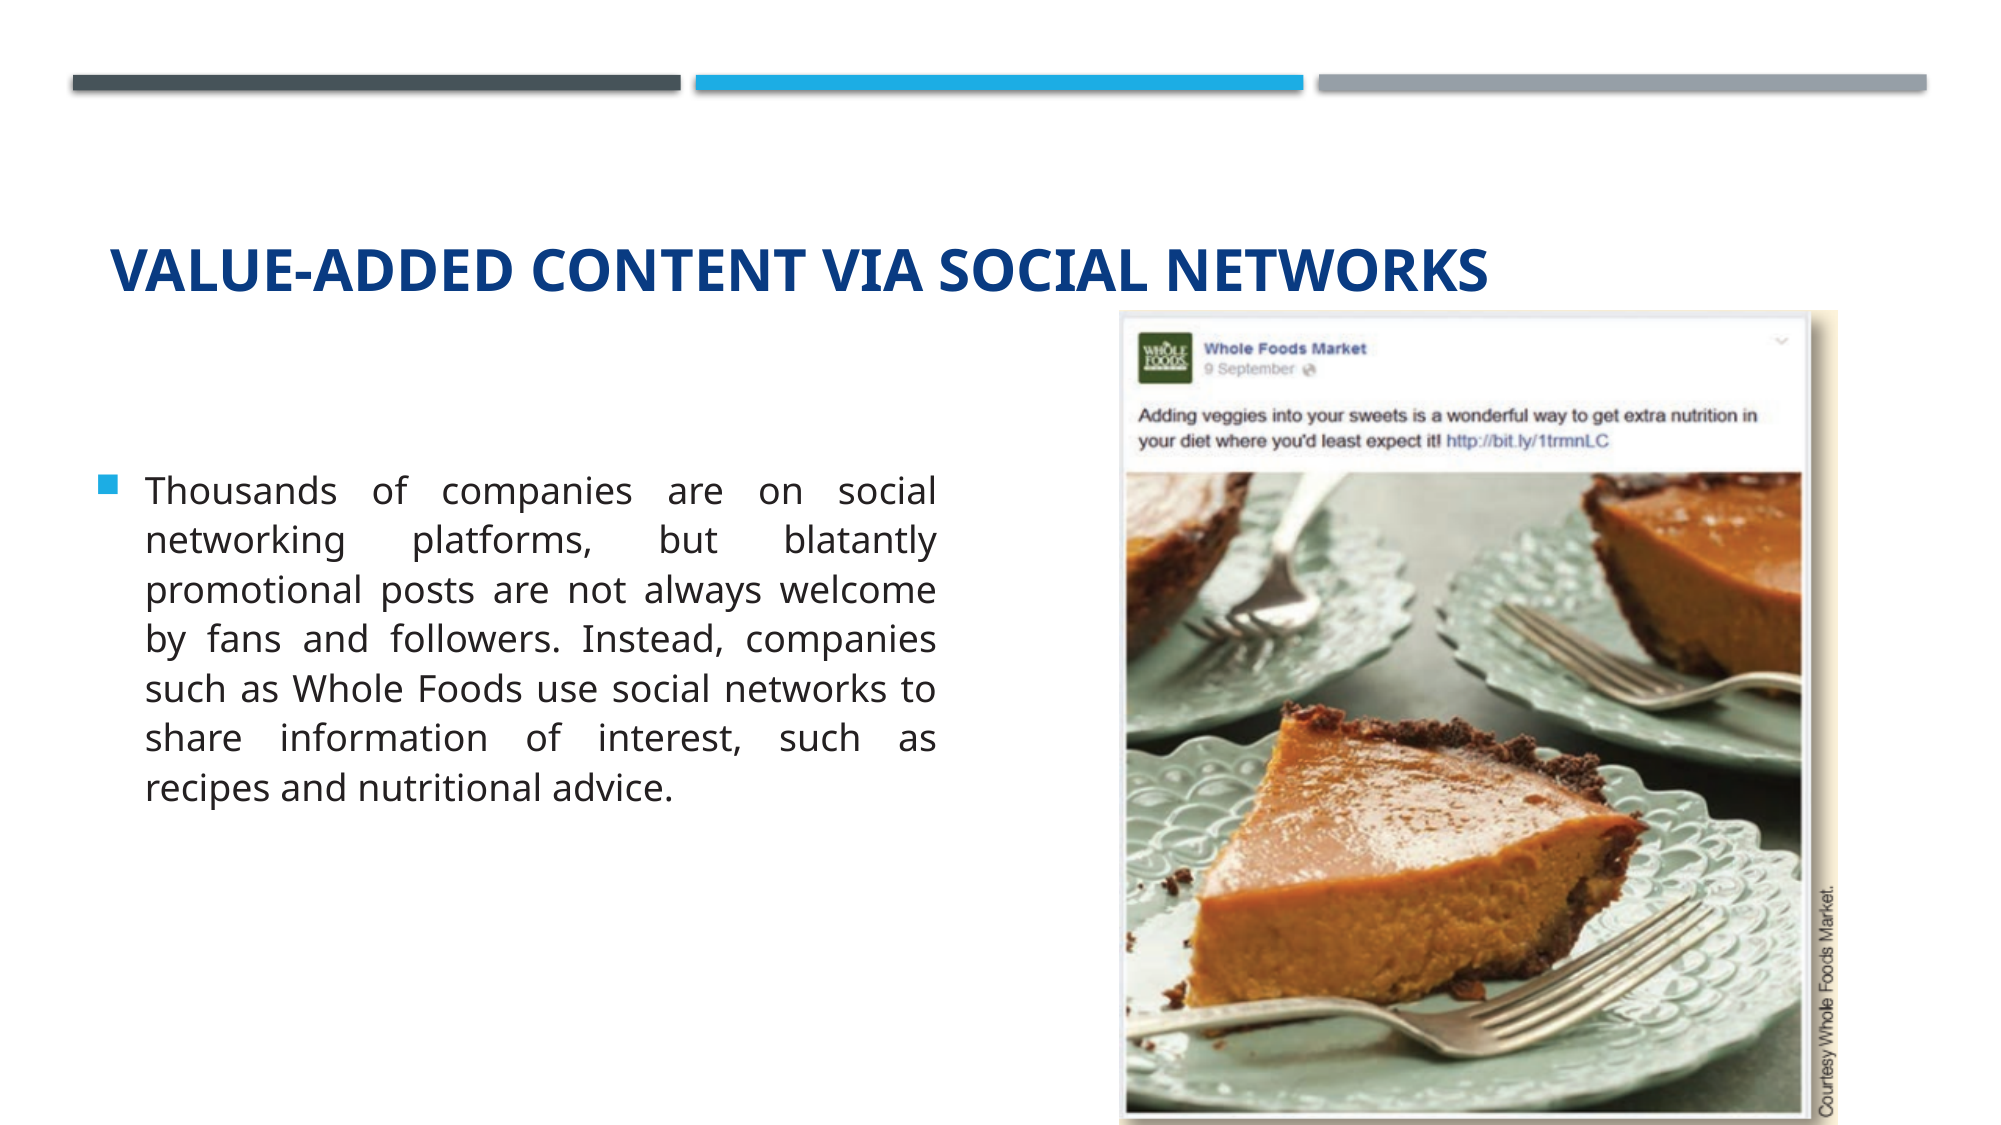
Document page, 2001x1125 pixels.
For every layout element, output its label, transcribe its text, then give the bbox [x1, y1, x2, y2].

picture [1119, 309, 1838, 1125]
title Value-Added Content via Social Networks [95, 115, 1905, 311]
list Thousands of companies are on social networking platforms, but blatantly promotional posts are not always welcome by fans and followers. Instead, companies such as Whole Foods use social networks to share information of interest, such as recipes and nutritional advice. [79, 398, 953, 873]
